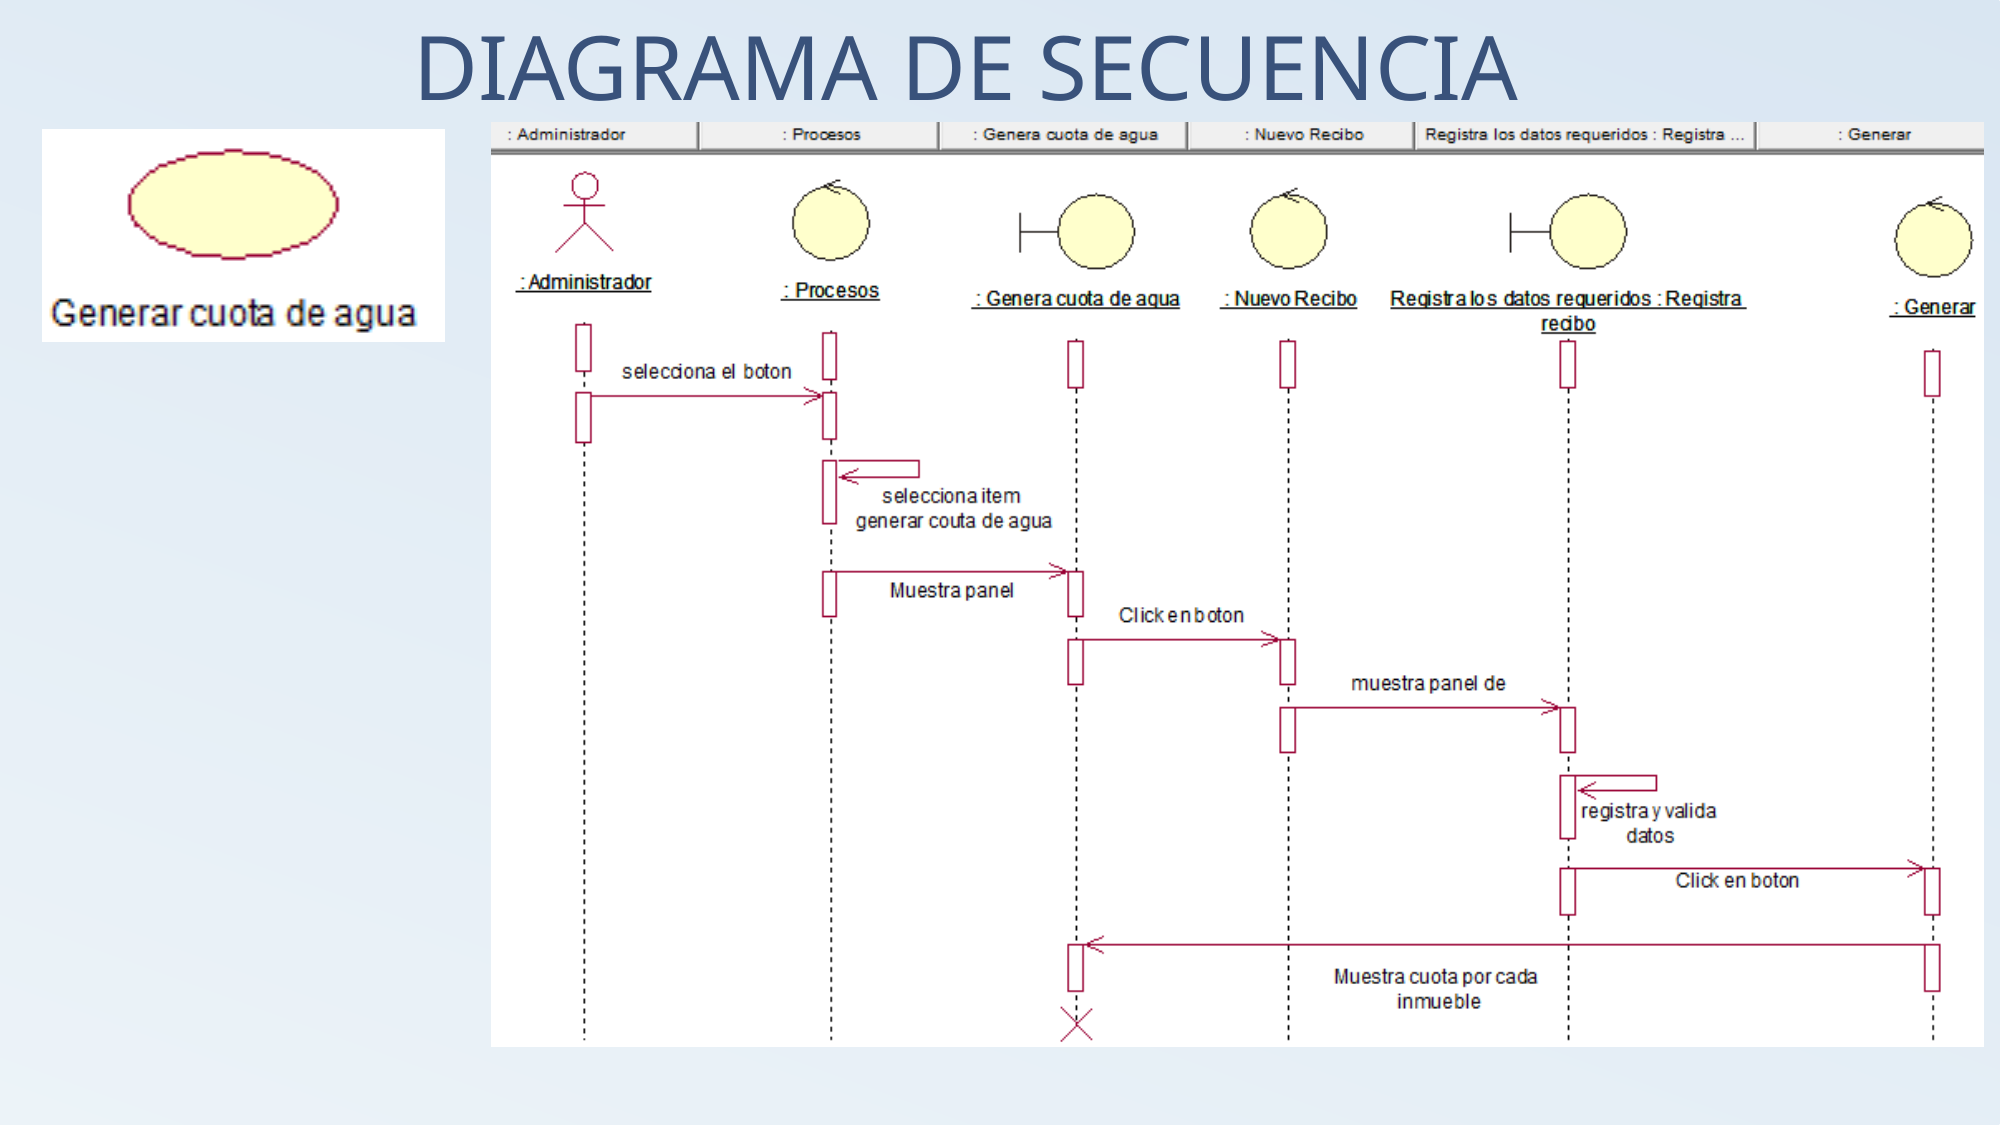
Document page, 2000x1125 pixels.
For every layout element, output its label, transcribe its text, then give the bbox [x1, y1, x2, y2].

title DIAGRAMA DE SECUENCIA [66, 24, 1867, 126]
picture [491, 122, 1984, 1047]
picture [42, 129, 445, 342]
